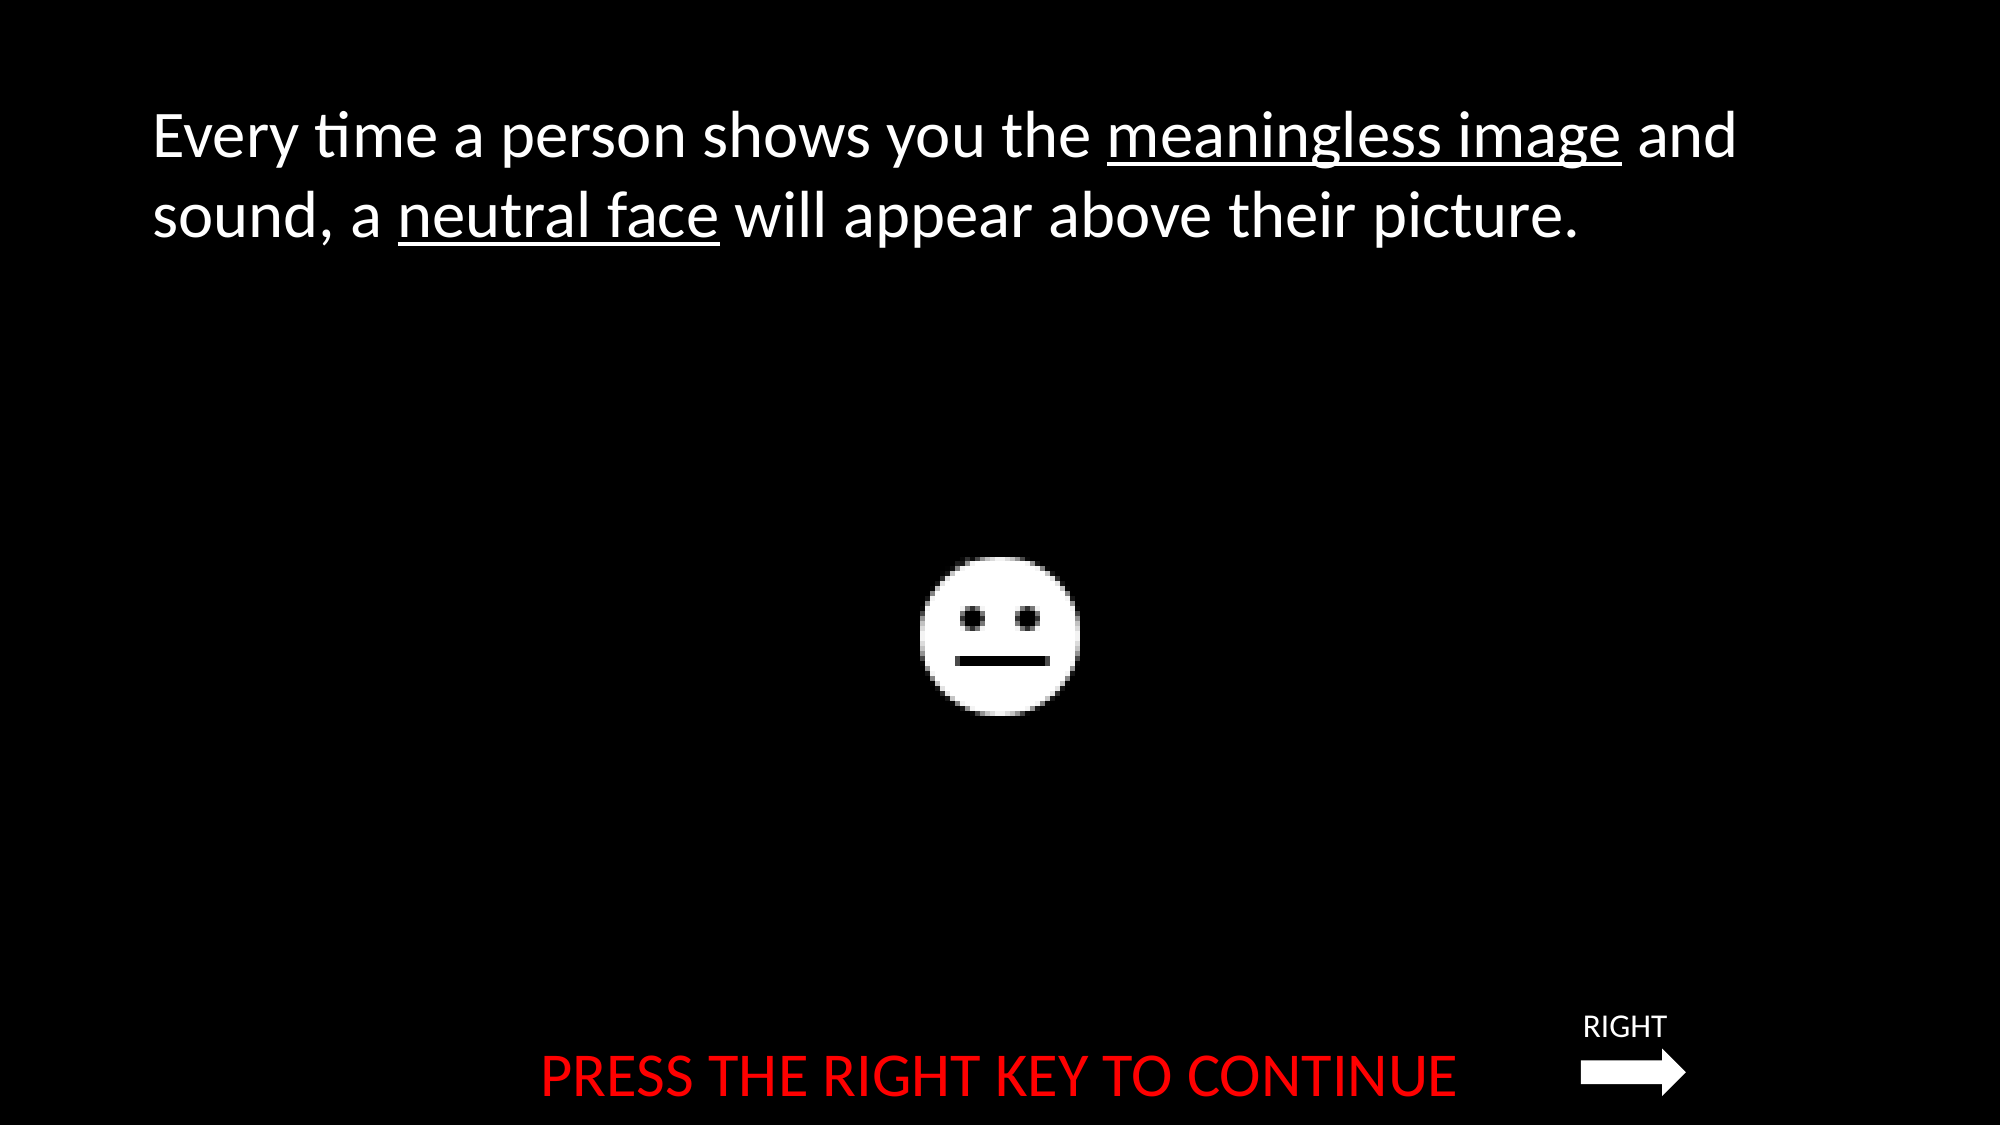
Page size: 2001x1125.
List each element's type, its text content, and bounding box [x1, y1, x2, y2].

text_box PRESS THE RIGHT KEY TO CONTINUE [249, 1017, 1499, 1125]
picture [920, 557, 1080, 717]
list Every time a person shows you the meaningless image and sound, a neutral face will appear above their picture. [137, 83, 1792, 324]
text_box [1580, 1047, 1687, 1097]
text_box RIGHT [1499, 996, 1751, 1125]
